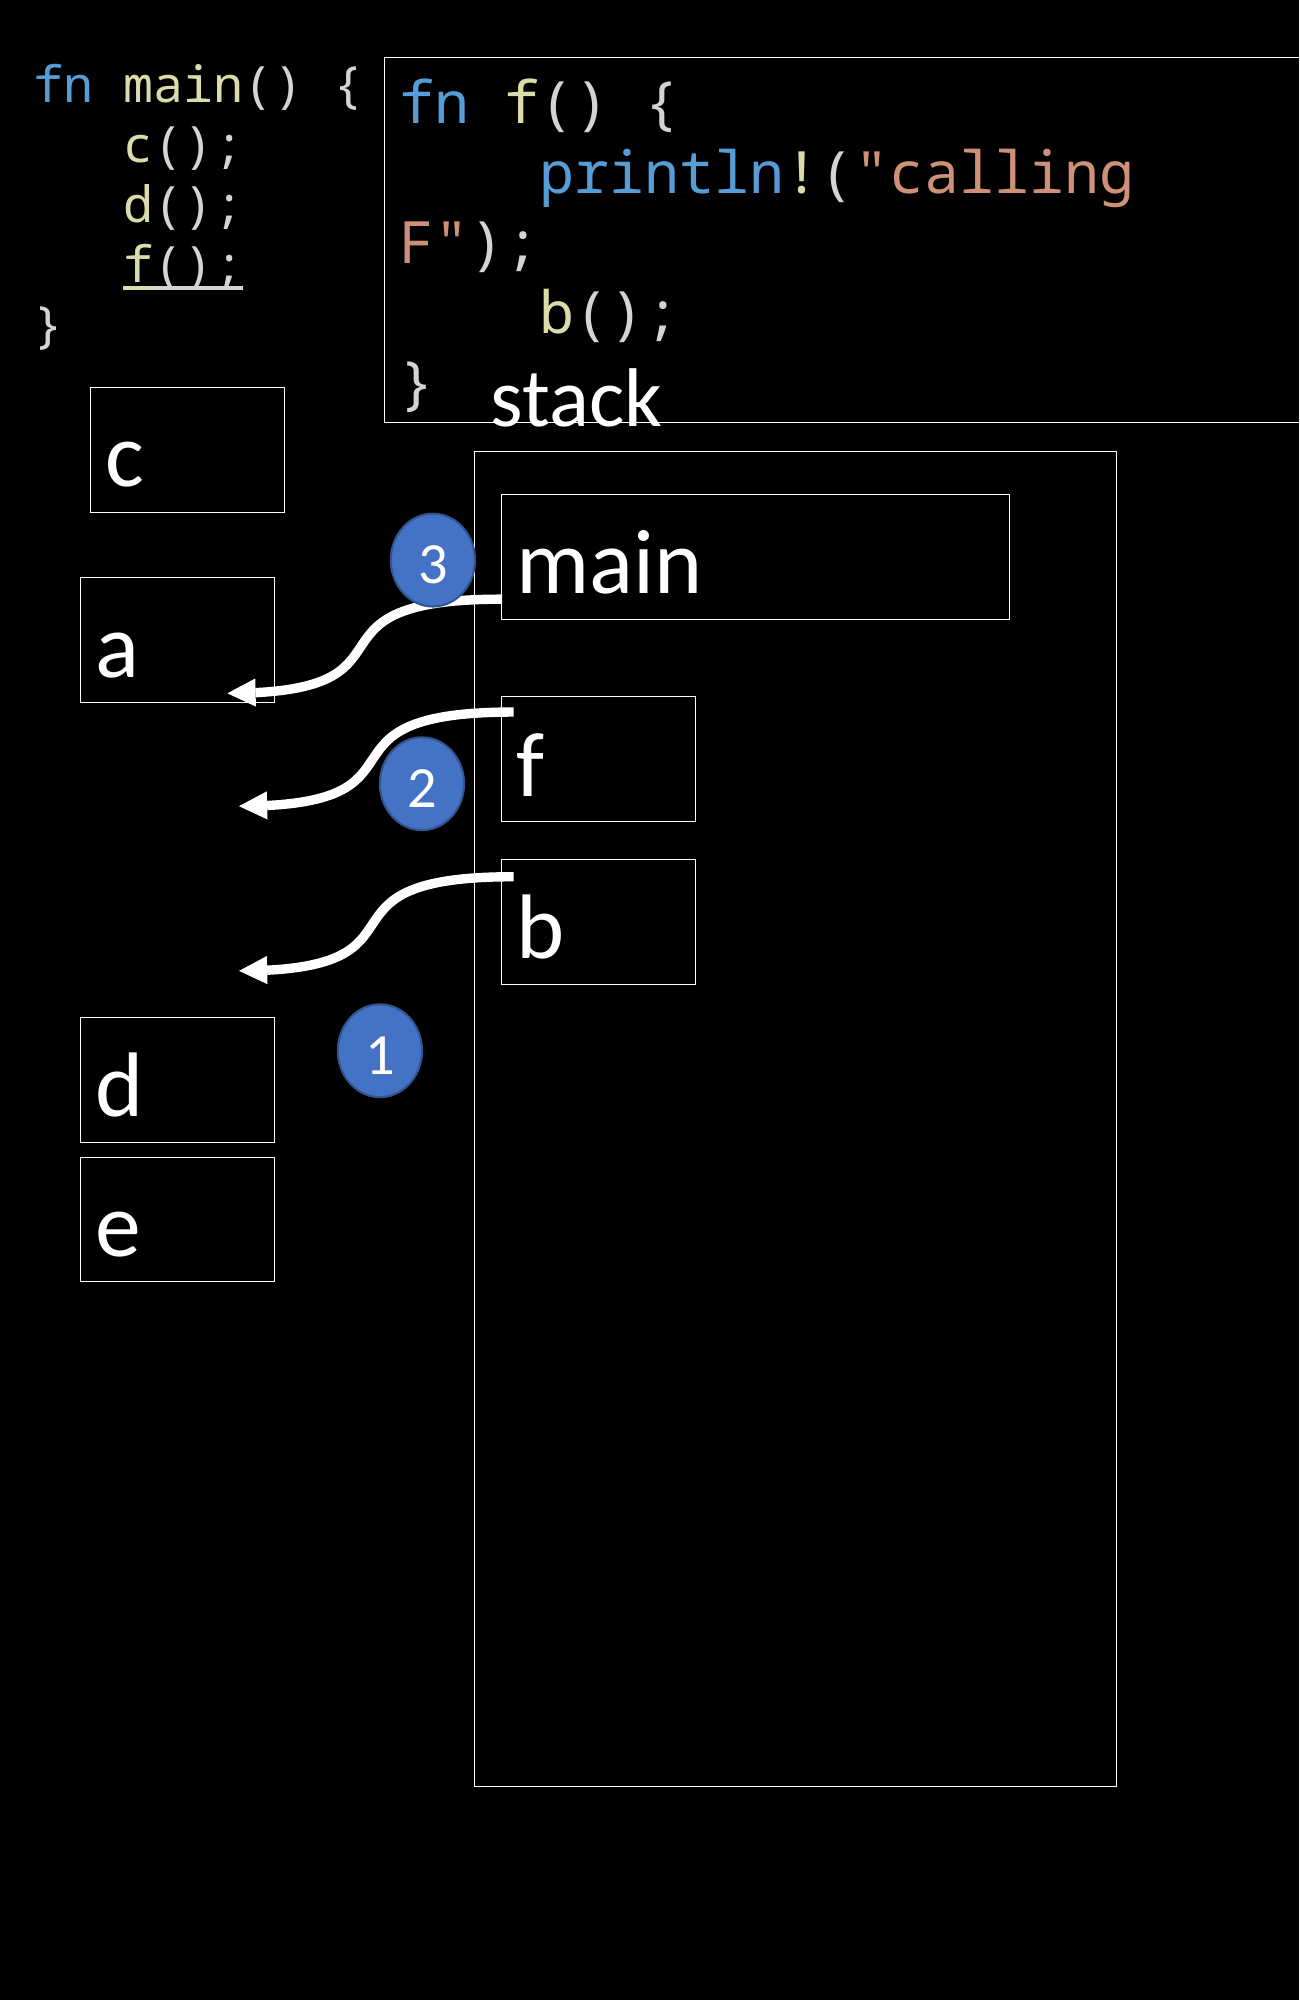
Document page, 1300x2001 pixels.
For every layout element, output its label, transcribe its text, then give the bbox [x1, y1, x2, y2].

text_box 3 [389, 512, 477, 599]
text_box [227, 599, 502, 694]
text_box [474, 451, 1117, 1787]
text_box 1 [336, 1003, 424, 1099]
text_box main [501, 494, 1010, 620]
text_box 2 [384, 807, 460, 832]
text_box c [90, 387, 285, 513]
text_box fn main() { c(); d(); f(); } [18, 44, 670, 360]
text_box e [80, 1157, 275, 1282]
text_box a [80, 577, 275, 703]
text_box fn f() { println!("calling F"); b(); } [670, 57, 1300, 423]
text_box fn f() { println!("calling F"); b(); } [384, 360, 475, 423]
text_box stack [475, 335, 678, 451]
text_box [238, 711, 514, 807]
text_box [238, 876, 514, 971]
text_box d [80, 1017, 275, 1143]
